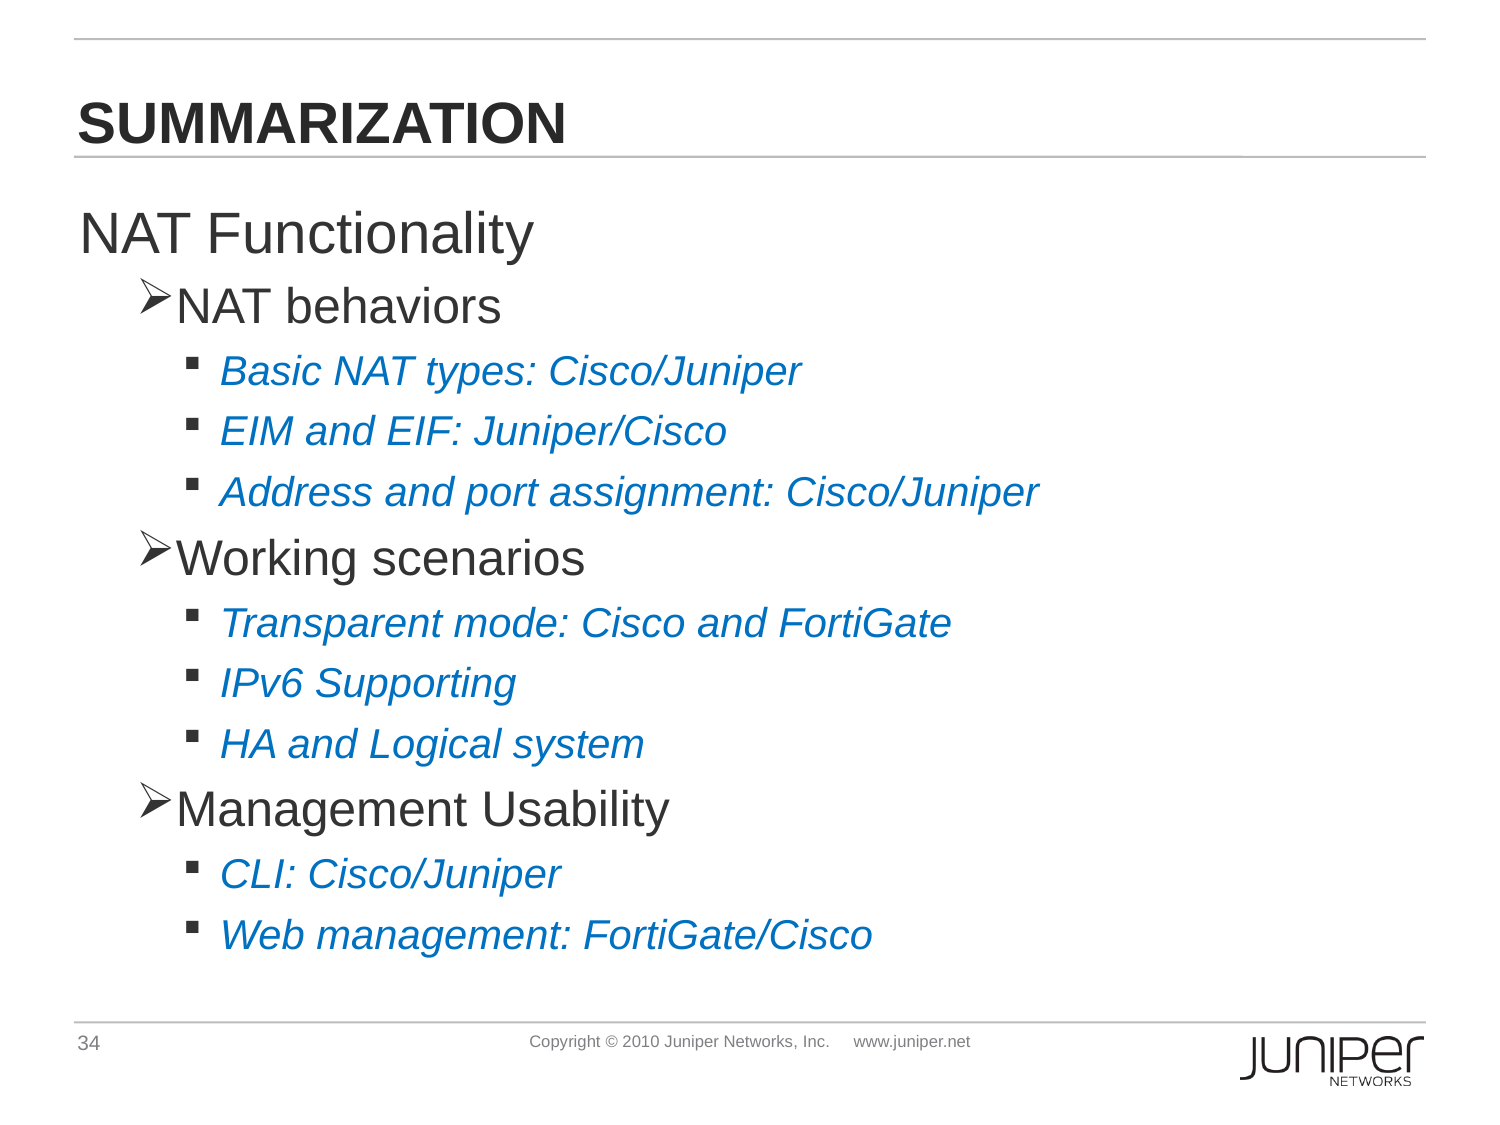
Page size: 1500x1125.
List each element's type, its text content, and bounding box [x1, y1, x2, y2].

picture [1240, 1036, 1424, 1086]
list NAT Functionality NAT behaviors Basic NAT types: Cisco/Juniper EIM and EIF: Juniper/Cisco Address and port assignment: Cisco/Juniper Working scenarios Transparent mode: Cisco and FortiGate IPv6 Supporting HA and Logical system Management Usability CLI: Cisco/Juniper Web management: FortiGate/Cisco [79, 187, 1427, 994]
title Summarization [77, 41, 1427, 164]
